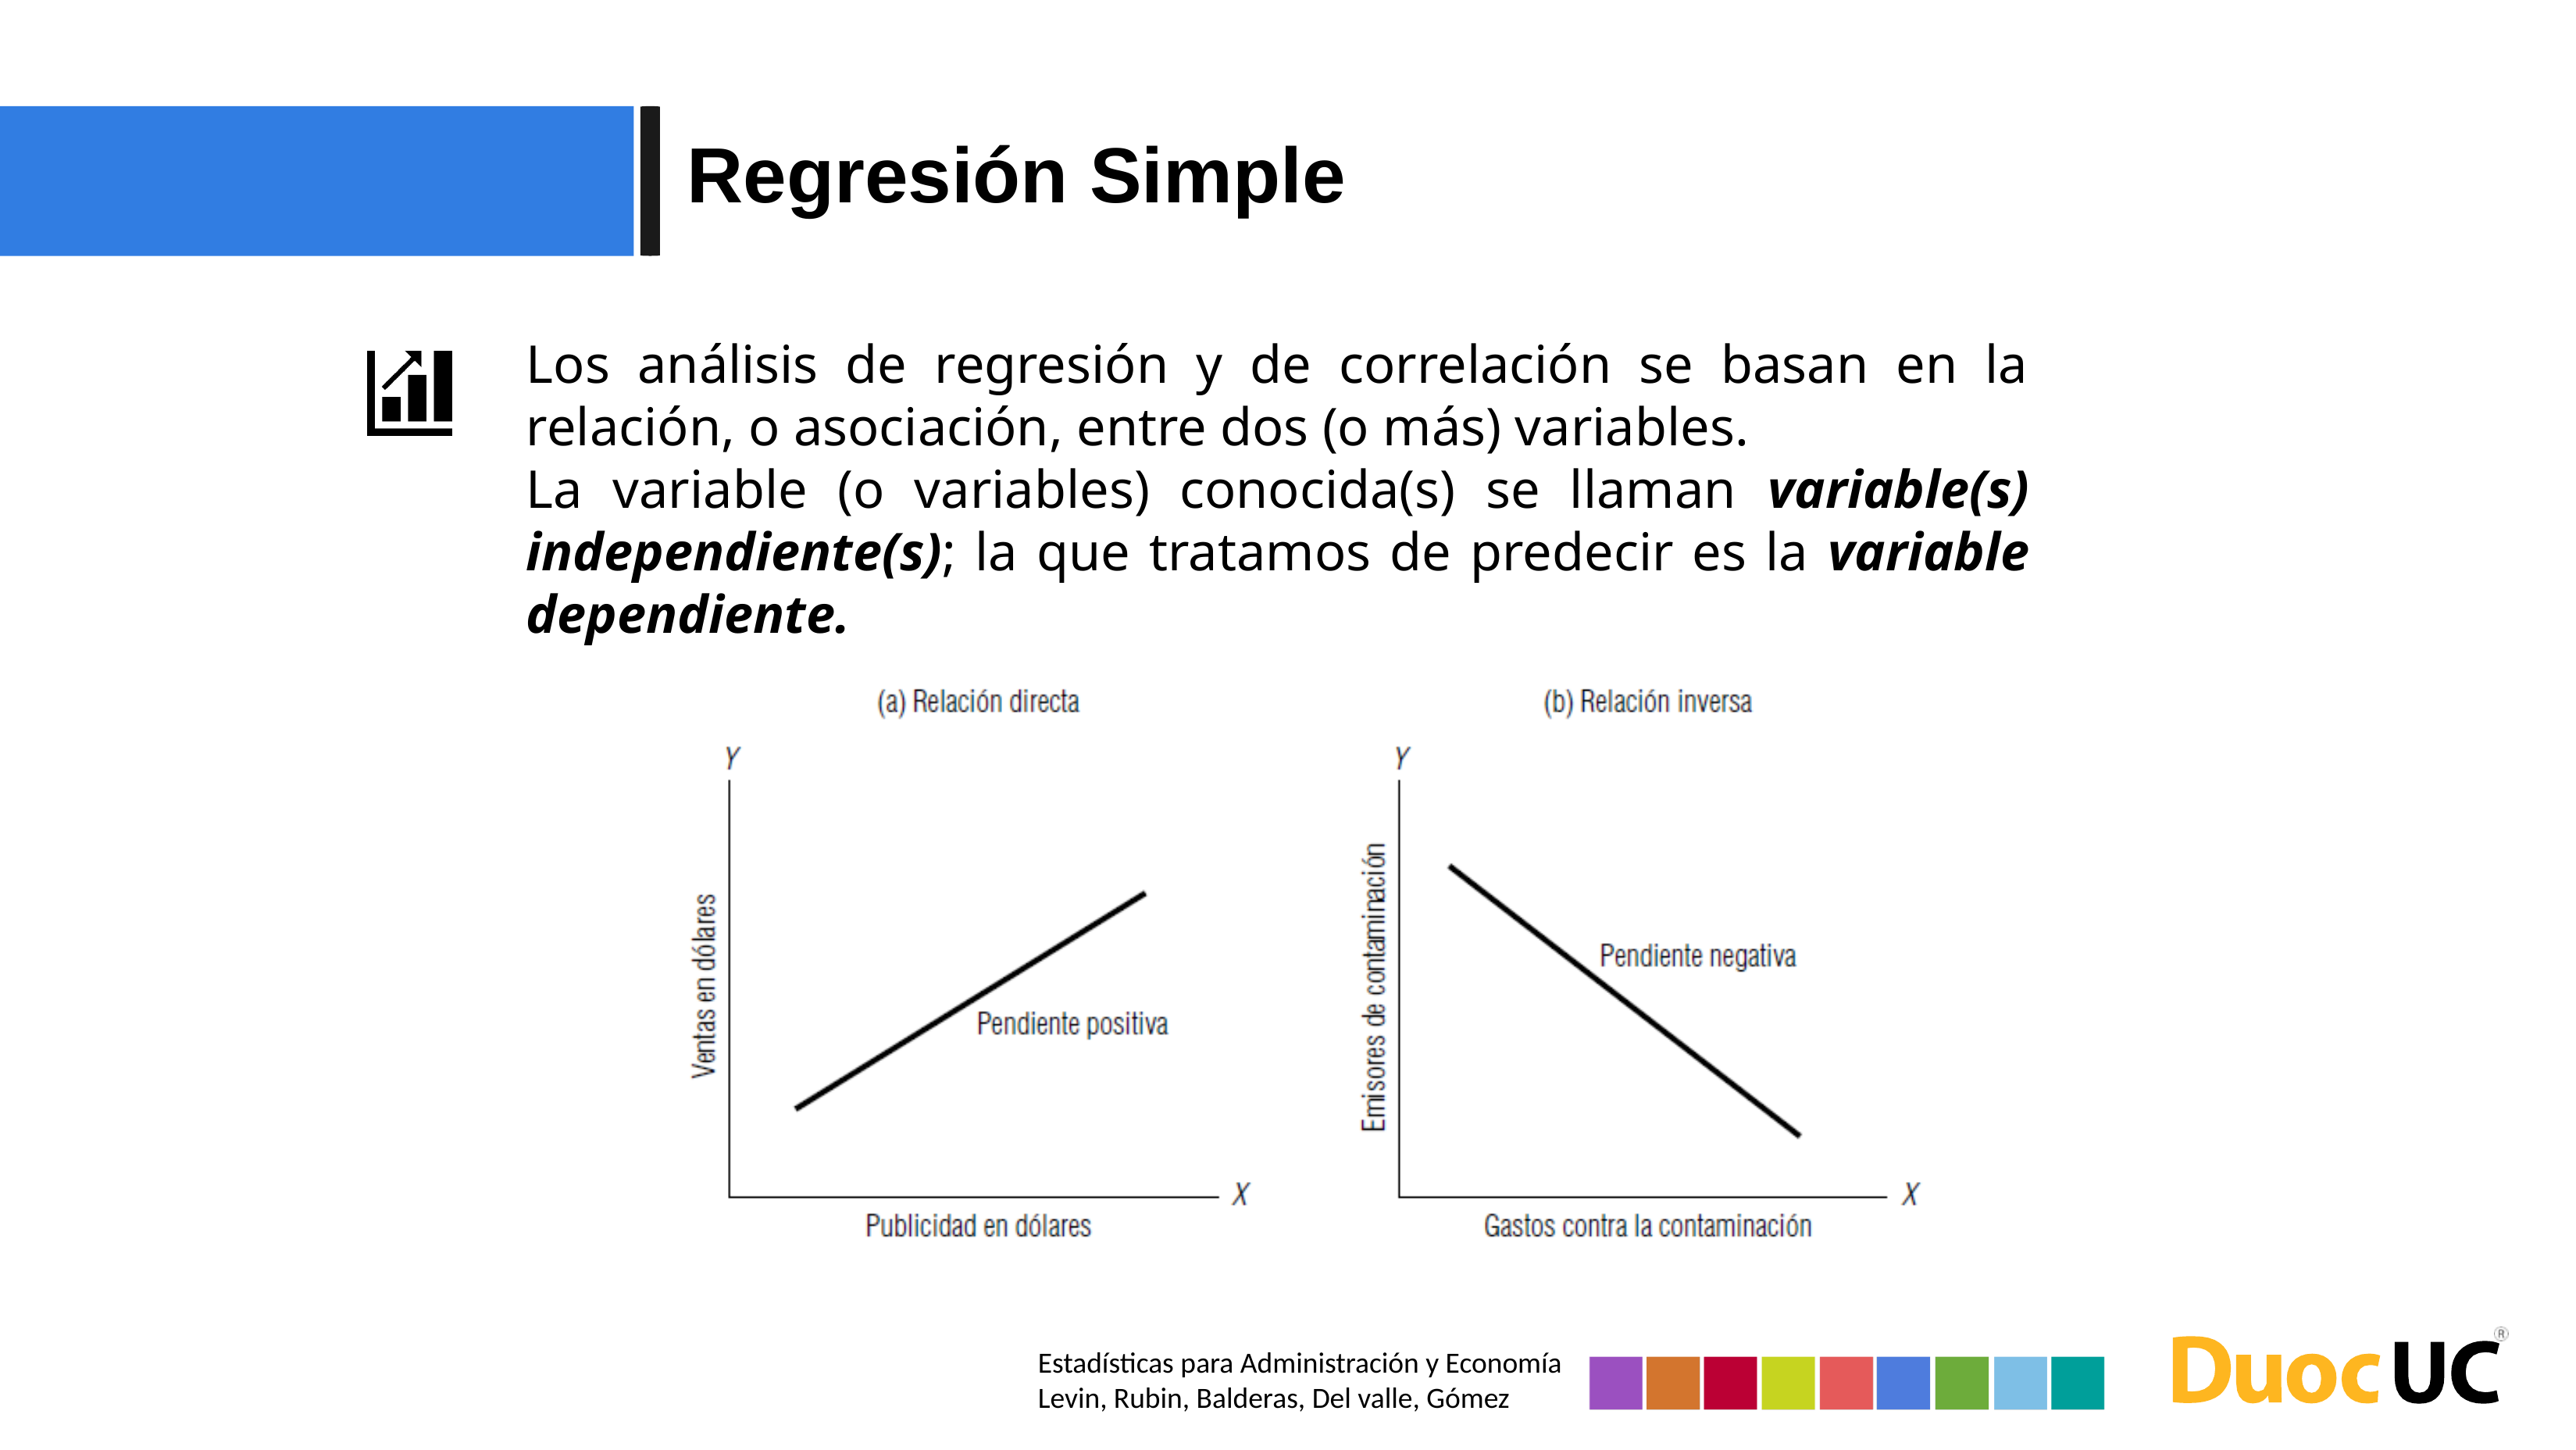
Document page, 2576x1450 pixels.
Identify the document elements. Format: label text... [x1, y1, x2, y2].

picture [2494, 1327, 2509, 1341]
picture [650, 667, 1950, 1265]
picture [1579, 1327, 2121, 1434]
picture [350, 334, 469, 452]
list Regresión Simple [687, 124, 1962, 220]
text_box Estadísticas para Administración y Economía Levin, Rubin, Balderas, Del valle, Gómez [1026, 1338, 1575, 1420]
text_box Los análisis de regresión y de correlación se basan en la relación, o asociación, entre dos (o más) variables. La variable (o variables) conocida(s) se llaman variable(s) independiente(s); la que tratamos de predecir es la variable dependiente. [526, 319, 2030, 644]
